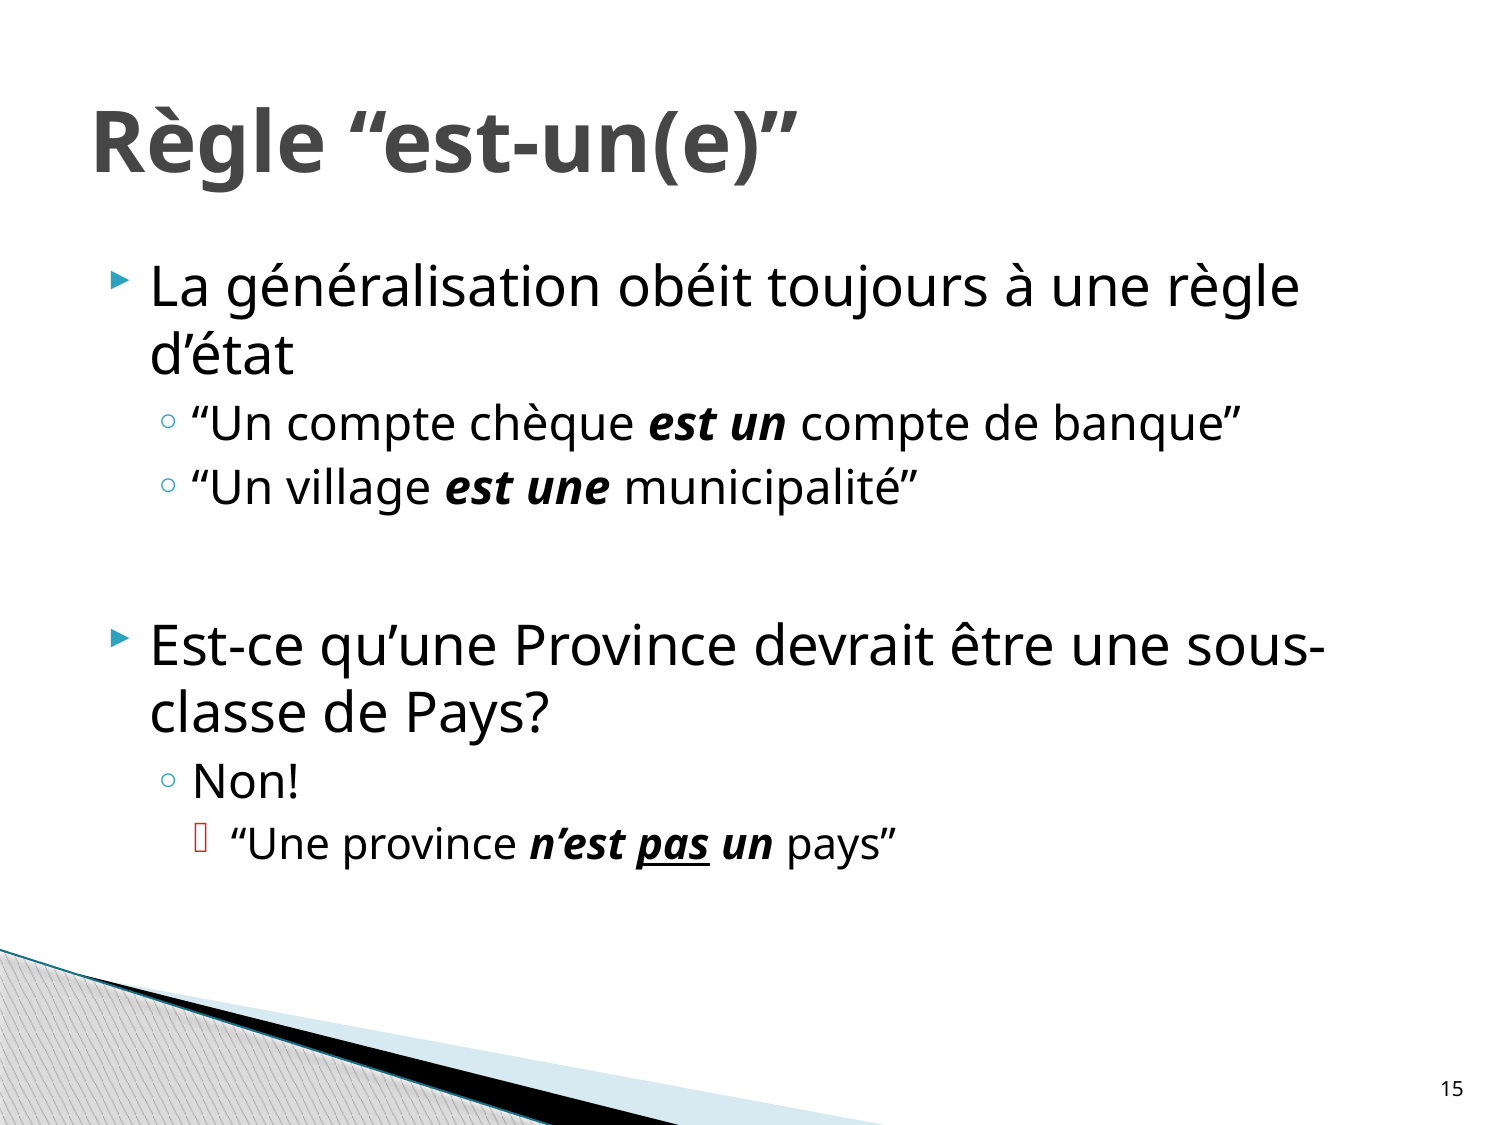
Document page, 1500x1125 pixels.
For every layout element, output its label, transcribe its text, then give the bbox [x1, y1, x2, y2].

list La généralisation obéit toujours à une règle d’état “Un compte chèque est un compte de banque” “Un village est une municipalité” Est-ce qu’une Province devrait être une sous-classe de Pays? Non! “Une province n’est pas un pays” [75, 243, 1425, 986]
title Règle “est-un(e)” [75, 45, 1425, 233]
slide_number 15 [1418, 1051, 1479, 1112]
